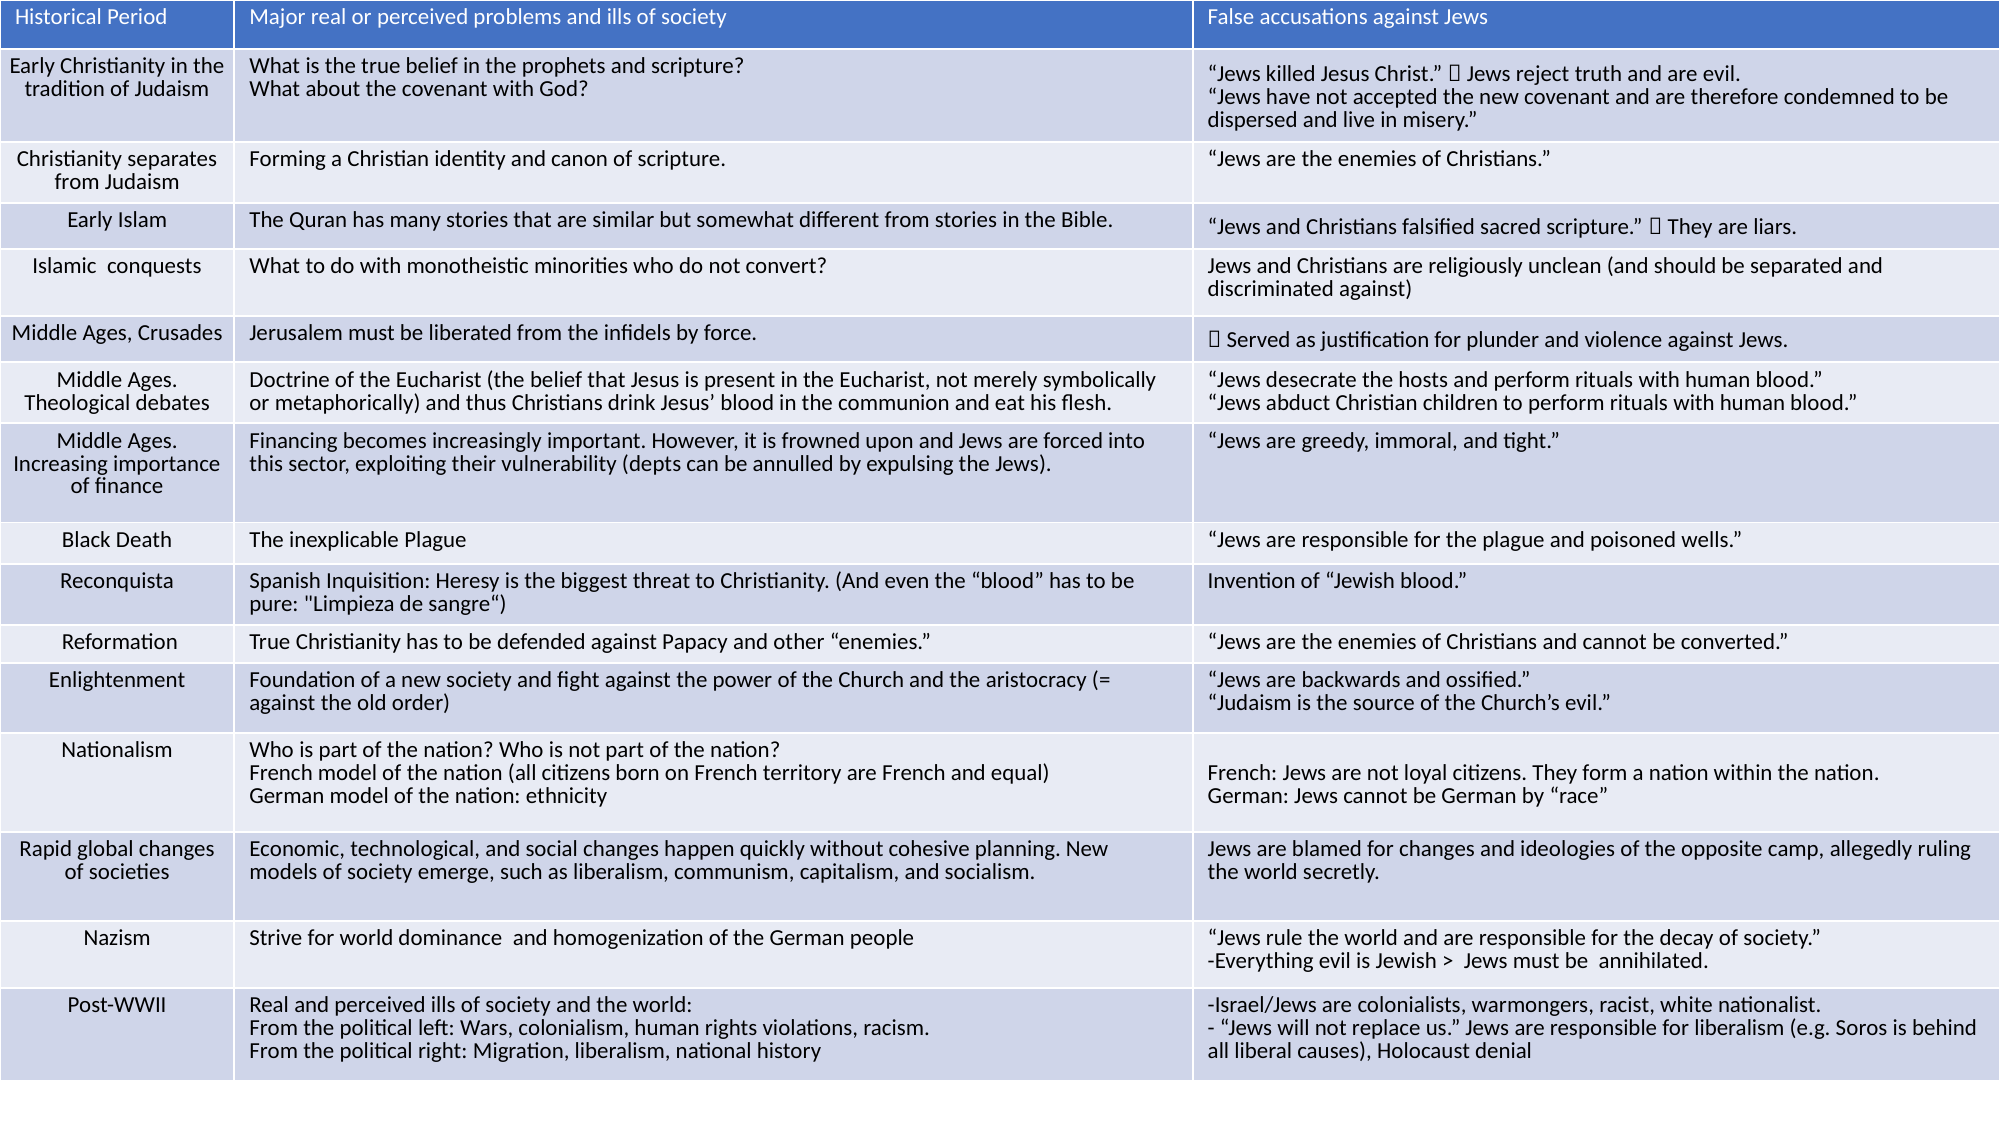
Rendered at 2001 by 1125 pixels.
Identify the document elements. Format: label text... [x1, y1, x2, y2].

table_cell “Jews and Christians falsified sacred scripture.”  They are liars. [1194, 204, 1999, 248]
table_cell True Christianity has to be defended against Papacy and other “enemies.” [235, 626, 1192, 662]
table_header Historical Period [1, 1, 233, 48]
table_cell Doctrine of the Eucharist (the belief that Jesus is present in the Eucharist, not merely symbolically or metaphorically) and thus Christians drink Jesus’ blood in the communion and eat his flesh. [235, 363, 1192, 422]
table_cell Invention of “Jewish blood.” [1194, 565, 1999, 624]
table_cell Forming a Christian identity and canon of scripture. [235, 143, 1192, 202]
table_cell “Jews rule the world and are responsible for the decay of society.” -Everything evil is Jewish > Jews must be annihilated. [1194, 922, 1999, 987]
table_cell Jerusalem must be liberated from the infidels by force. [235, 317, 1192, 361]
table_header Major real or perceived problems and ills of society [235, 1, 1192, 48]
table_cell Foundation of a new society and fight against the power of the Church and the aristocracy (= against the old order) [235, 664, 1192, 732]
table_cell “Jews are the enemies of Christians.” [1194, 143, 1999, 202]
table_cell “Jews desecrate the hosts and perform rituals with human blood.” “Jews abduct Christian children to perform rituals with human blood.” [1194, 363, 1999, 422]
table_cell The inexplicable Plague [235, 523, 1192, 563]
table_cell “Jews are greedy, immoral, and tight.” [1194, 424, 1999, 522]
table_cell Islamic conquests [1, 250, 233, 315]
table_cell “Jews are backwards and ossified.” “Judaism is the source of the Church’s evil.” [1194, 664, 1999, 732]
table_cell Early Islam [1, 204, 233, 248]
table_cell Spanish Inquisition: Heresy is the biggest threat to Christianity. (And even the “blood” has to be pure: "Limpieza de sangre“) [235, 565, 1192, 624]
table_cell Reconquista [1, 565, 233, 624]
table_cell Reformation [1, 626, 233, 662]
table_cell “Jews killed Jesus Christ.”  Jews reject truth and are evil. “Jews have not accepted the new covenant and are therefore condemned to be dispersed and live in misery.” [1194, 50, 1999, 141]
table_cell Christianity separates from Judaism [1, 143, 233, 202]
table_cell Real and perceived ills of society and the world: From the political left: Wars, colonialism, human rights violations, racism. From the political right: Migration, liberalism, national history [235, 989, 1192, 1080]
table_cell Jews and Christians are religiously unclean (and should be separated and discriminated against) [1194, 250, 1999, 315]
table_cell  Served as justification for plunder and violence against Jews. [1194, 317, 1999, 361]
table_cell Early Christianity in the tradition of Judaism [1, 50, 233, 141]
table_cell Financing becomes increasingly important. However, it is frowned upon and Jews are forced into this sector, exploiting their vulnerability (depts can be annulled by expulsing the Jews). [235, 424, 1192, 522]
table_cell Rapid global changes of societies [1, 833, 233, 920]
table_header False accusations against Jews [1194, 1, 1999, 48]
table_cell Who is part of the nation? Who is not part of the nation? French model of the nation (all citizens born on French territory are French and equal) German model of the nation: ethnicity [235, 734, 1192, 831]
table_cell Middle Ages. Theological debates [1, 363, 233, 422]
table_cell Middle Ages, Crusades [1, 317, 233, 361]
table_cell What to do with monotheistic minorities who do not convert? [235, 250, 1192, 315]
table_cell Economic, technological, and social changes happen quickly without cohesive planning. New models of society emerge, such as liberalism, communism, capitalism, and socialism. [235, 833, 1192, 920]
table_cell The Quran has many stories that are similar but somewhat different from stories in the Bible. [235, 204, 1192, 248]
table_cell What is the true belief in the prophets and scripture? What about the covenant with God? [235, 50, 1192, 141]
table_cell “Jews are the enemies of Christians and cannot be converted.” [1194, 626, 1999, 662]
table_cell Middle Ages. Increasing importance of finance [1, 424, 233, 522]
table_cell Enlightenment [1, 664, 233, 732]
table_cell French: Jews are not loyal citizens. They form a nation within the nation. German: Jews cannot be German by “race” [1194, 734, 1999, 831]
table_cell Strive for world dominance and homogenization of the German people [235, 922, 1192, 987]
table_cell -Israel/Jews are colonialists, warmongers, racist, white nationalist. - “Jews will not replace us.” Jews are responsible for liberalism (e.g. Soros is behind all liberal causes), Holocaust denial [1194, 989, 1999, 1080]
table_cell “Jews are responsible for the plague and poisoned wells.” [1194, 523, 1999, 563]
table_cell Black Death [1, 523, 233, 563]
table_cell Nazism [1, 922, 233, 987]
table_cell Nationalism [1, 734, 233, 831]
table_cell Post-WWII [1, 989, 233, 1080]
table_cell Jews are blamed for changes and ideologies of the opposite camp, allegedly ruling the world secretly. [1194, 833, 1999, 920]
